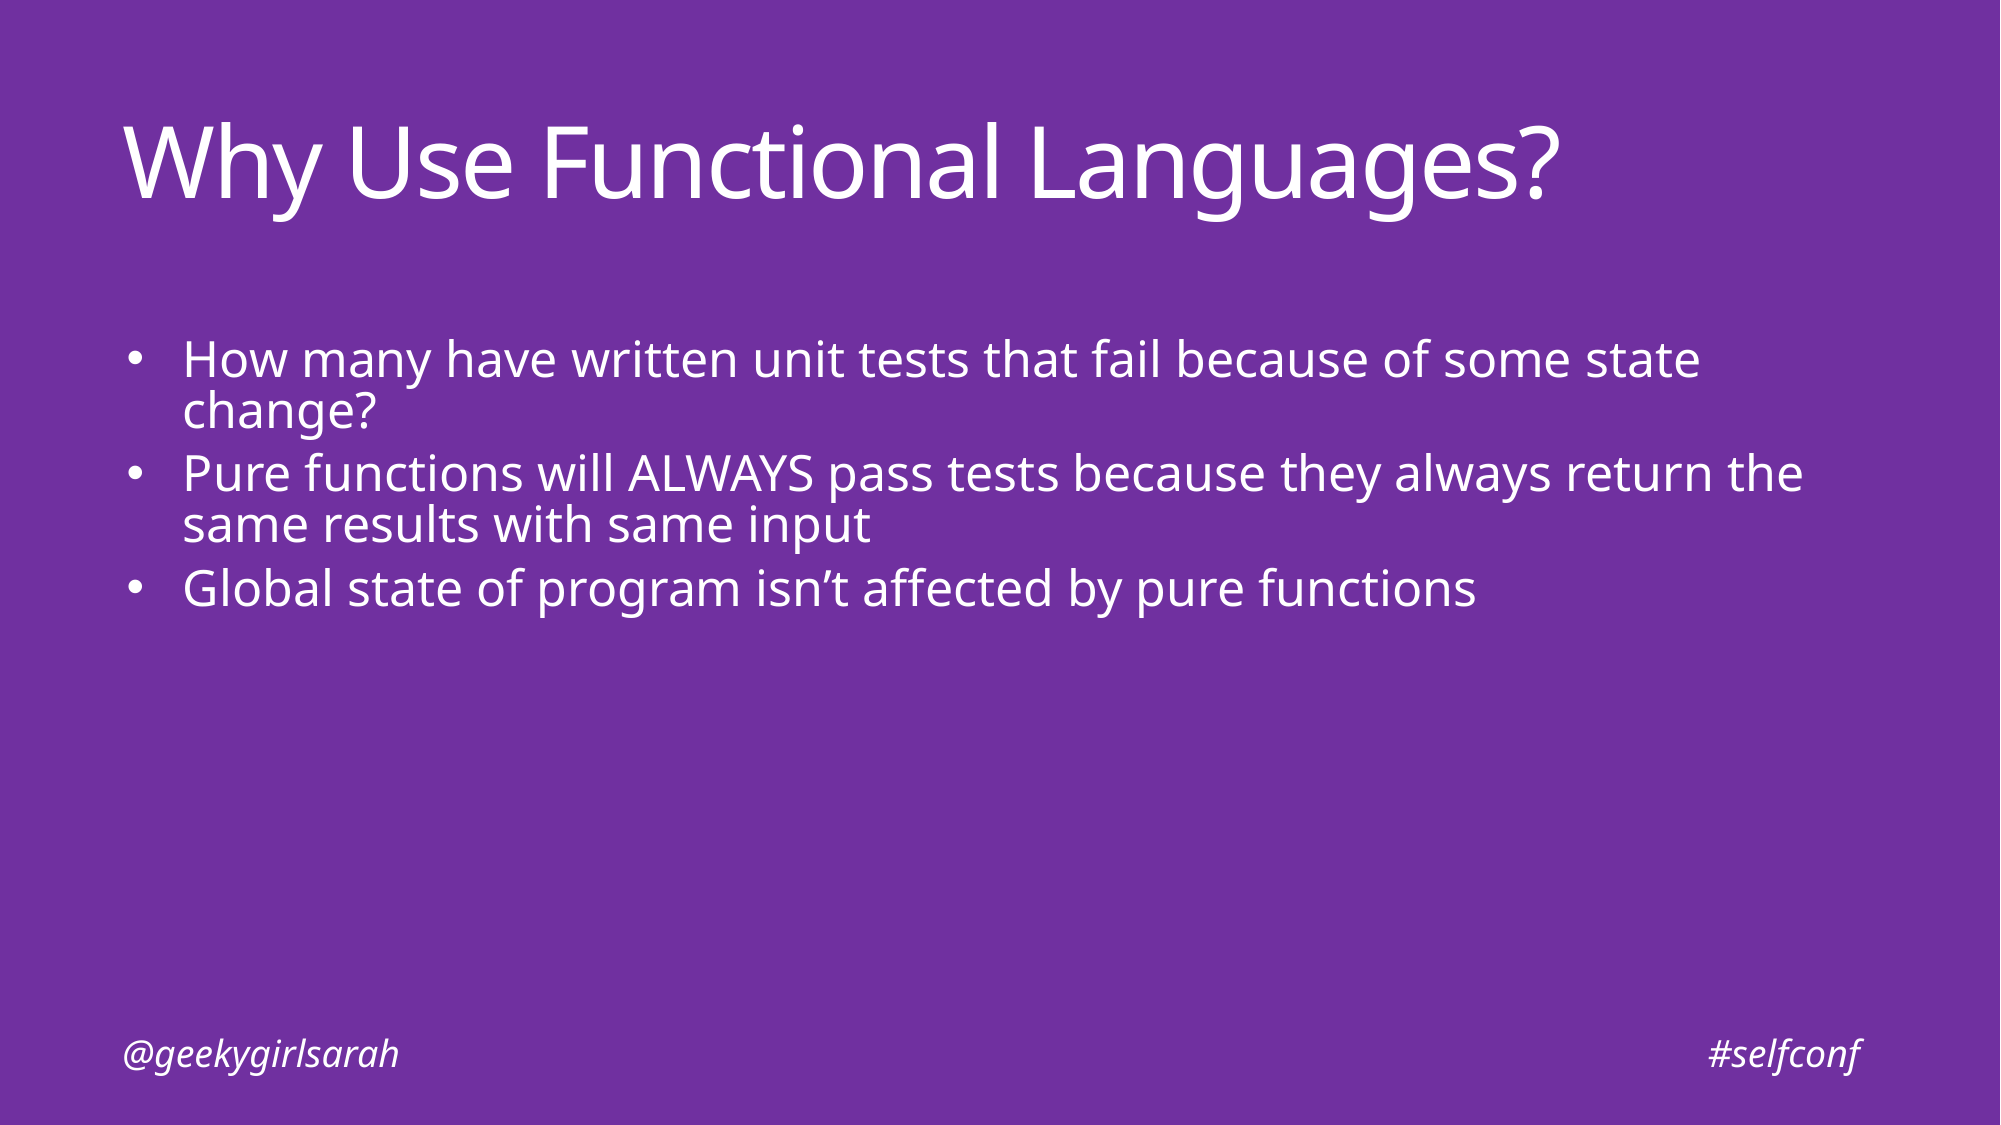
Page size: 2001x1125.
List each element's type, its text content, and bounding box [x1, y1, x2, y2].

list How many have written unit tests that fail because of some state change? Pure functions will ALWAYS pass tests because they always return the same results with same input Global state of program isn’t affected by pure functions [111, 328, 1876, 948]
title Why Use Functional Languages? [107, 81, 1875, 255]
